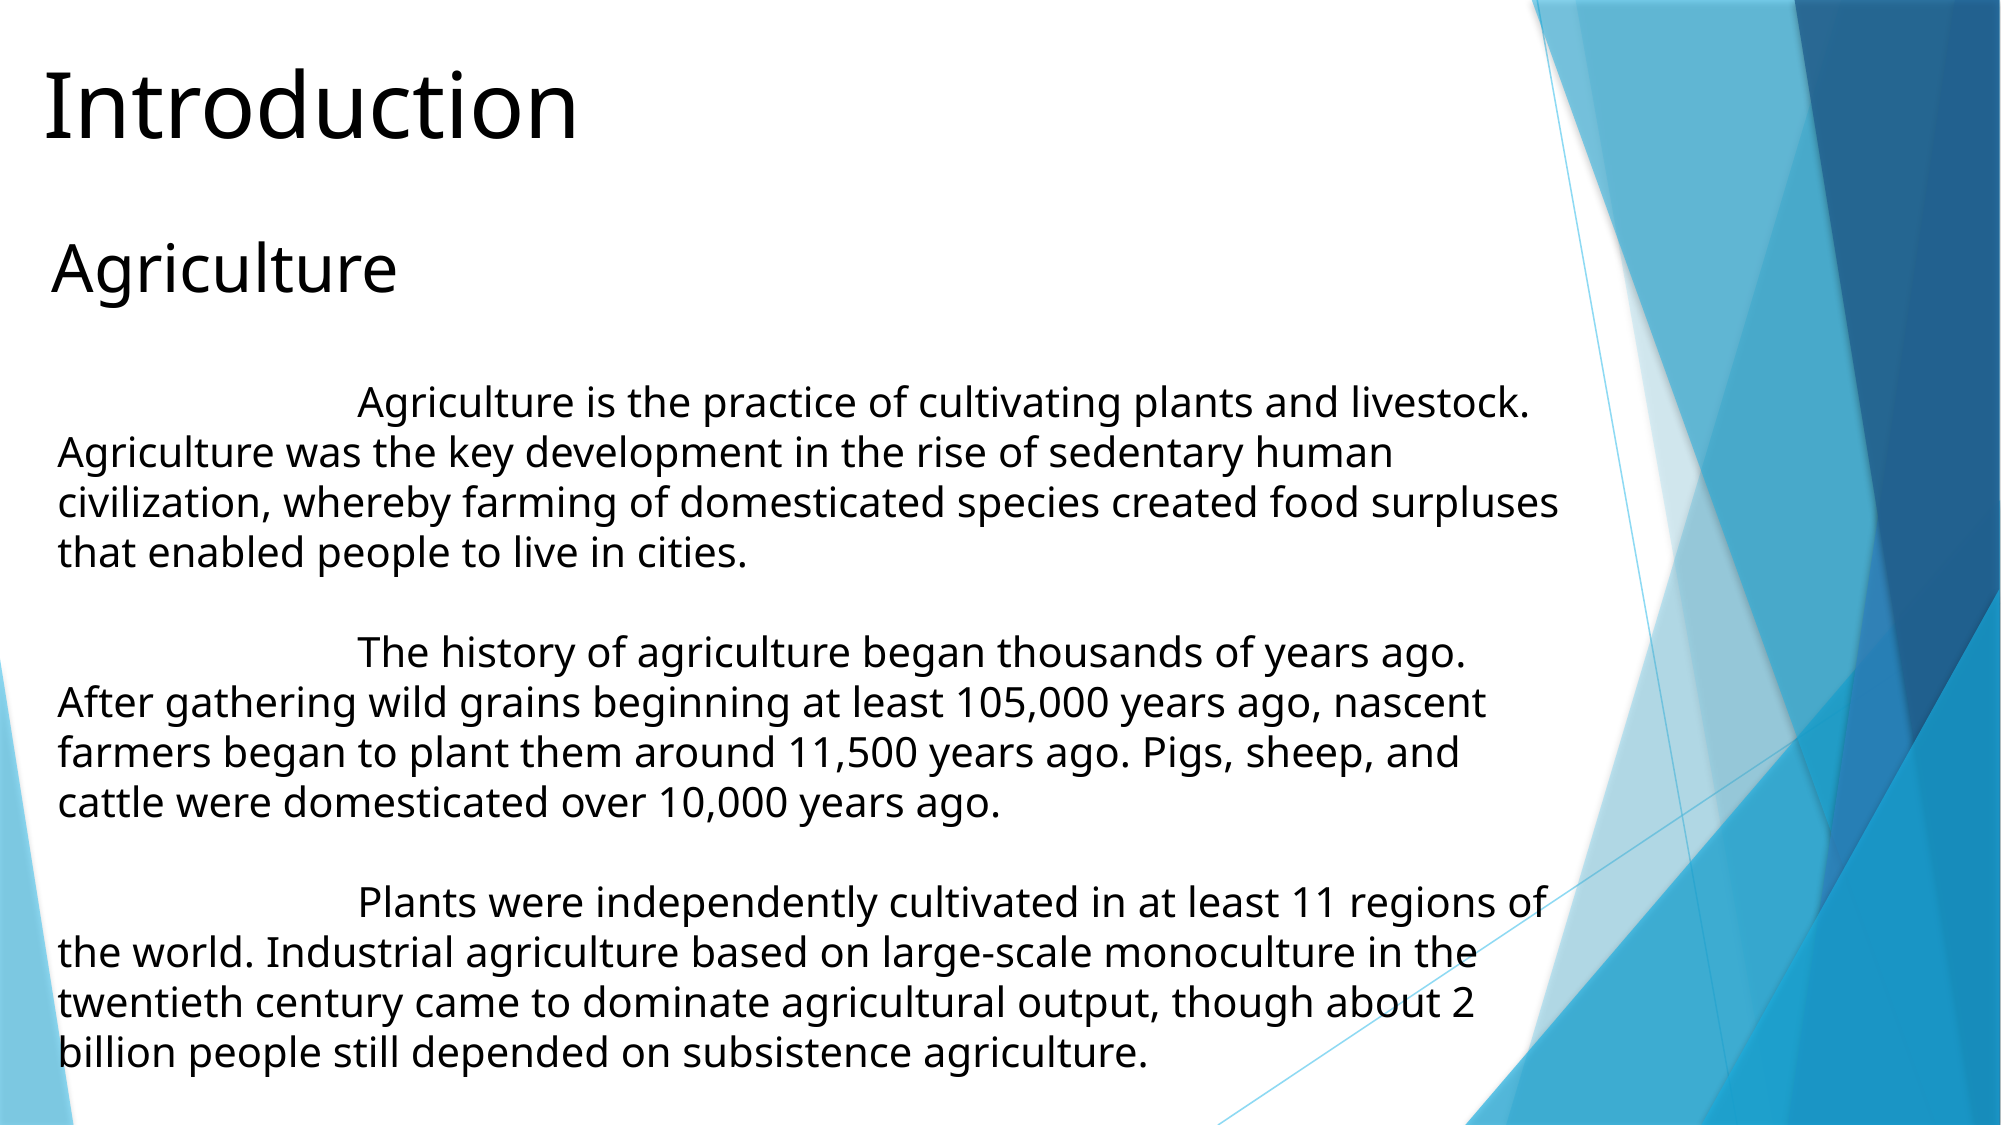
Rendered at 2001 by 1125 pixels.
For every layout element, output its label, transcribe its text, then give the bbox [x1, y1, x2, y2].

text_box Introduction [28, 39, 597, 164]
text_box Agriculture [36, 218, 415, 314]
text_box Agriculture is the practice of cultivating plants and livestock. Agriculture was the key development in the rise of sedentary human civilization, whereby farming of domesticated species created food surpluses that enabled people to live in cities. The history of agriculture began thousands of years ago. After gathering wild grains beginning at least 105,000 years ago, nascent farmers began to plant them around 11,500 years ago. Pigs, sheep, and cattle were domesticated over 10,000 years ago. Plants were independently cultivated in at least 11 regions of the world. Industrial agriculture based on large-scale monoculture in the twentieth century came to dominate agricultural output, though about 2 billion people still depended on subsistence agriculture. [42, 368, 1588, 1084]
